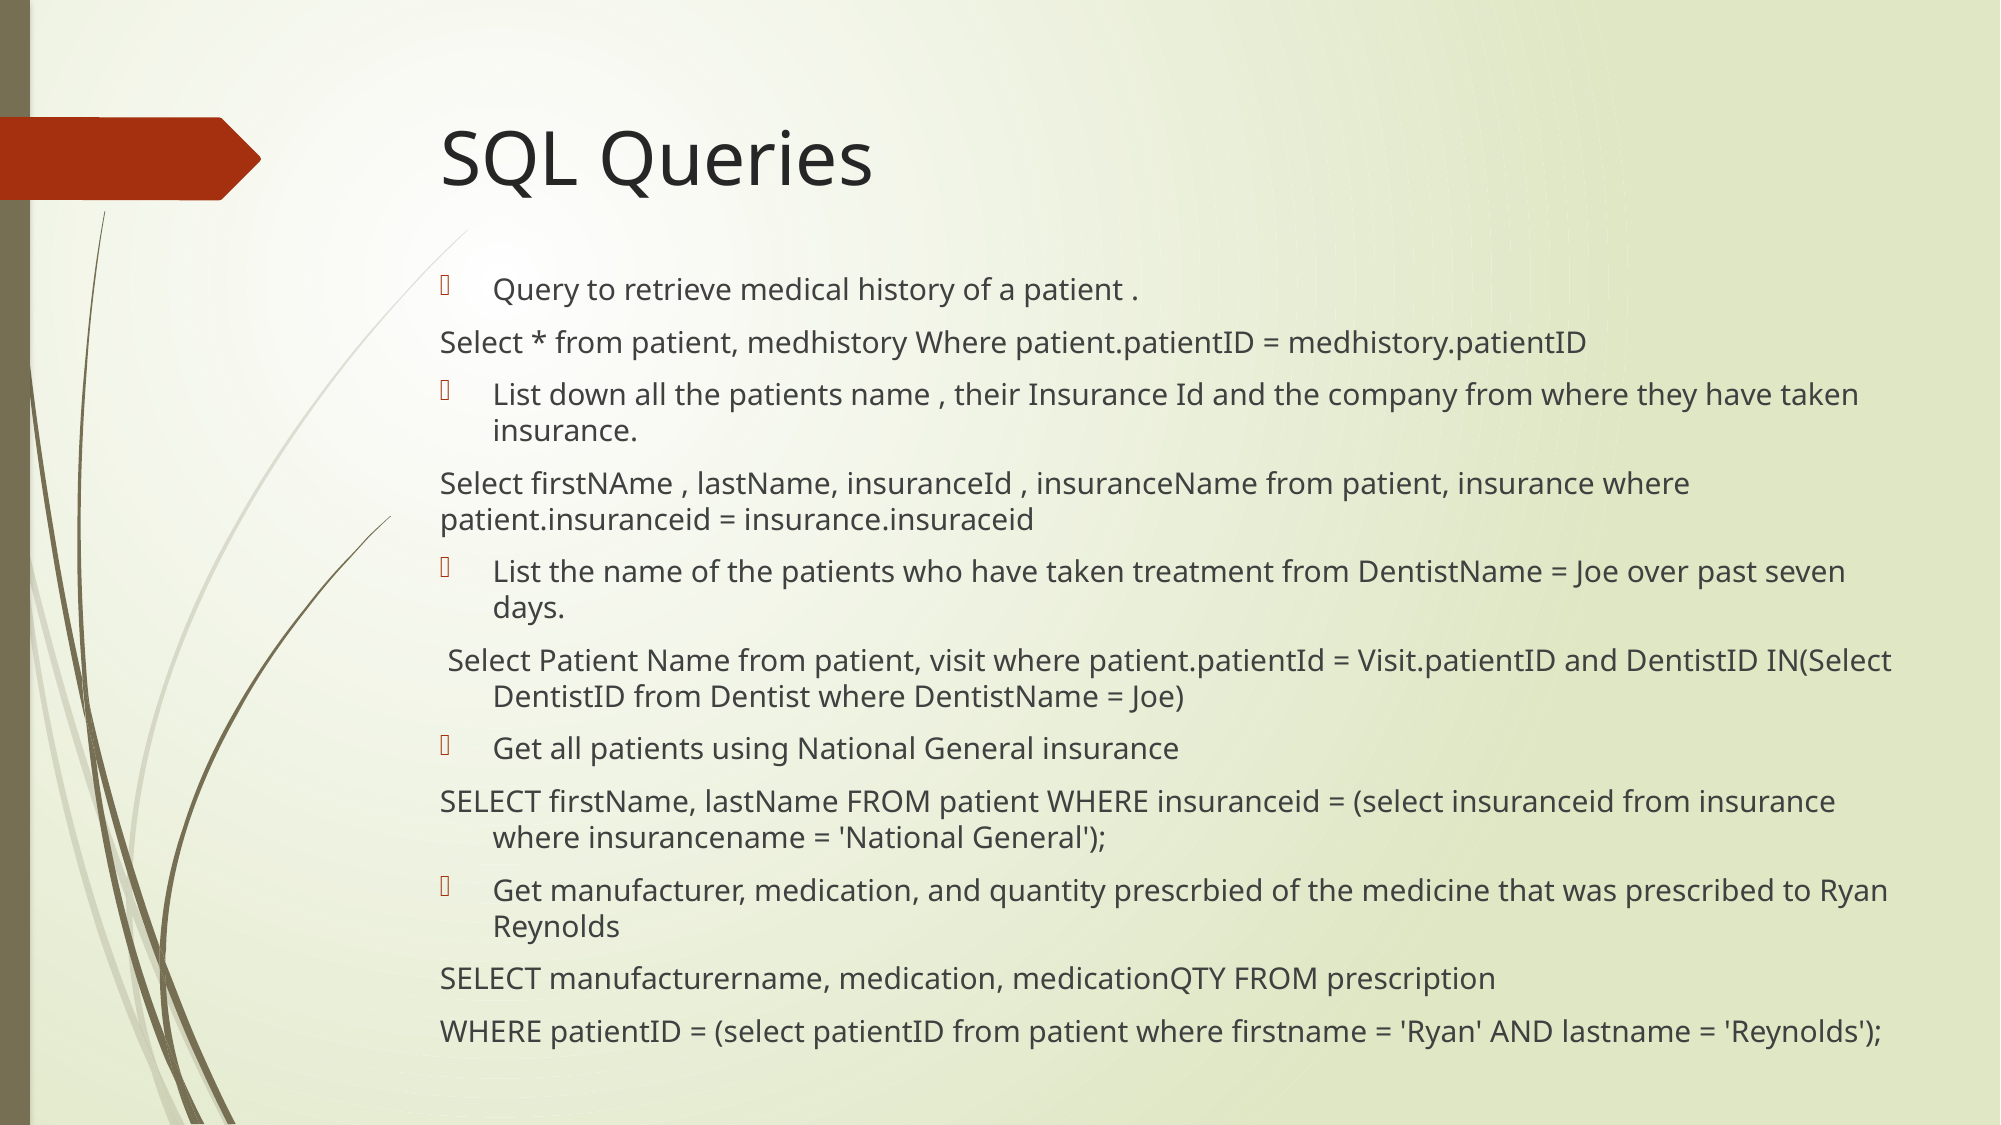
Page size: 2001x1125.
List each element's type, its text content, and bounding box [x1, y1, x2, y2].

list Query to retrieve medical history of a patient . Select * from patient, medhistory Where patient.patientID = medhistory.patientID List down all the patients name , their Insurance Id and the company from where they have taken insurance. Select firstNAme , lastName, insuranceId , insuranceName from patient, insurance where patient.insuranceid = insurance.insuraceid List the name of the patients who have taken treatment from DentistName = Joe over past seven days. Select Patient Name from patient, visit where patient.patientId = Visit.patientID and DentistID IN(Select DentistID from Dentist where DentistName = Joe) Get all patients using National General insurance SELECT firstName, lastName FROM patient WHERE insuranceid = (select insuranceid from insurance where insurancename = 'National General'); Get manufacturer, medication, and quantity prescrbied of the medicine that was prescribed to Ryan Reynolds SELECT manufacturername, medication, medicationQTY FROM prescription WHERE patientID = (select patientID from patient where firstname = 'Ryan' AND lastname = 'Reynolds'); [424, 262, 1912, 1066]
title SQL Queries [425, 102, 1888, 262]
